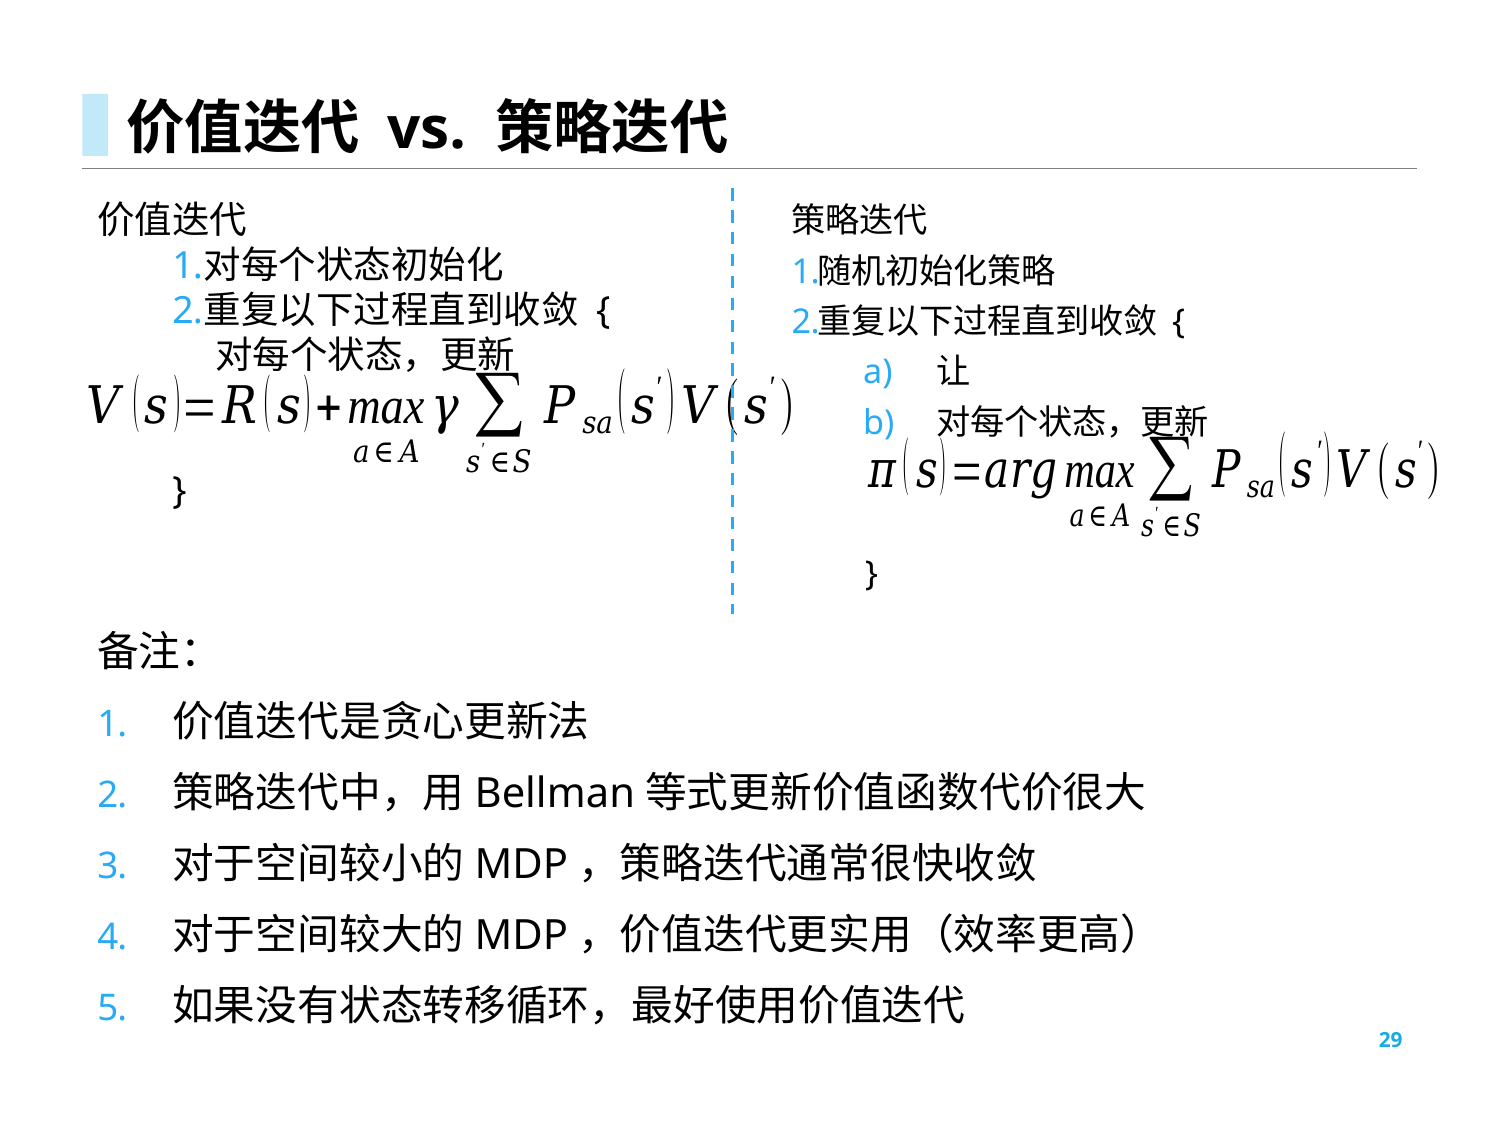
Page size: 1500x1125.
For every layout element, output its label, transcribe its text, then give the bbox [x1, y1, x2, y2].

title 价值迭代 vs. 策略迭代 [111, 0, 1447, 169]
slide_number 29 [1284, 1023, 1418, 1058]
text_box 备注： 价值迭代是贪心更新法 策略迭代中，用Bellman等式更新价值函数代价很大 对于空间较小的MDP，策略迭代通常很快收敛 对于空间较大的MDP，价值迭代更实用（效率更高） 如果没有状态转移循环，最好使用价值迭代 [82, 616, 1284, 1092]
